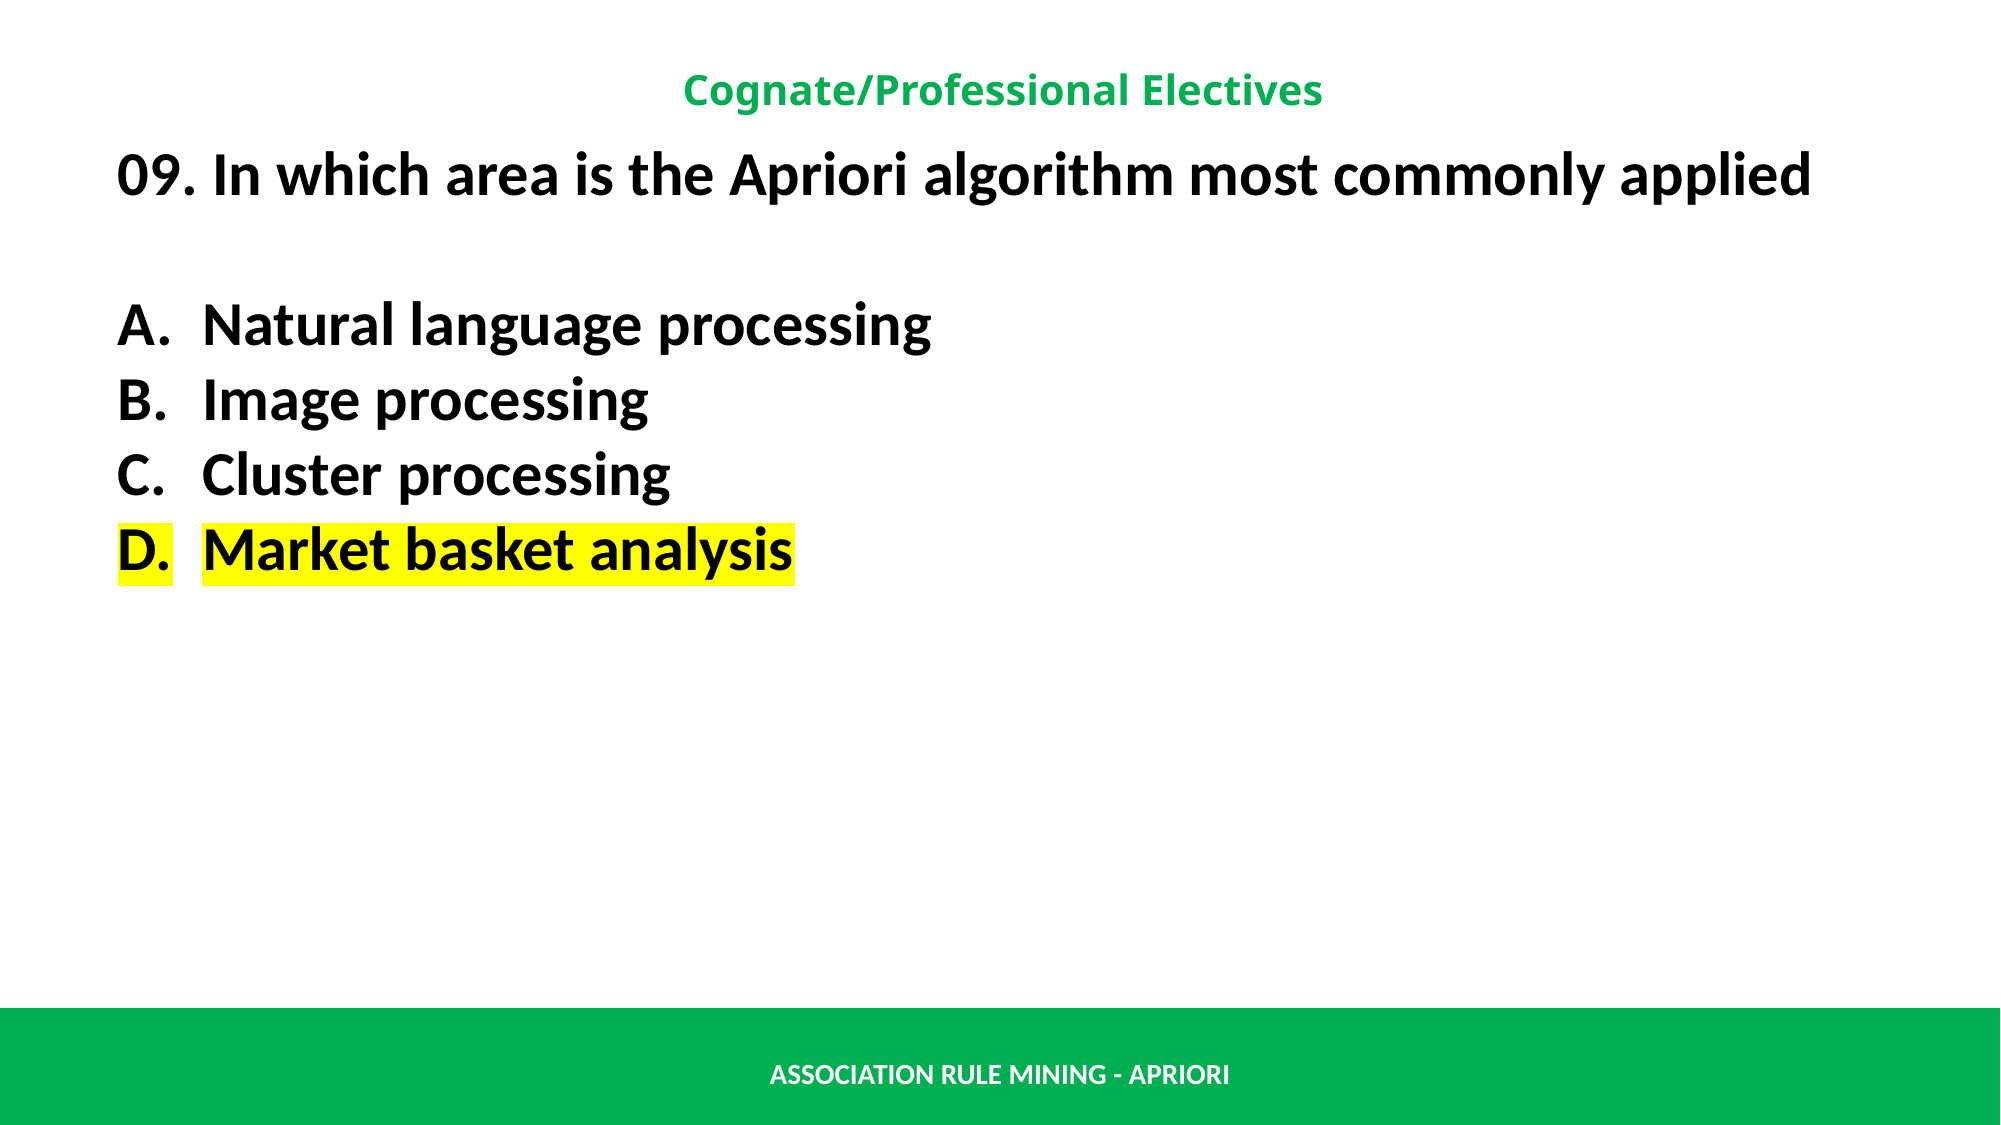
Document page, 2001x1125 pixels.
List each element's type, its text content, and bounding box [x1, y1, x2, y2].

text_box 09. In which area is the Apriori algorithm most commonly applied Natural language processing Image processing Cluster processing Market basket analysis [103, 125, 1916, 591]
